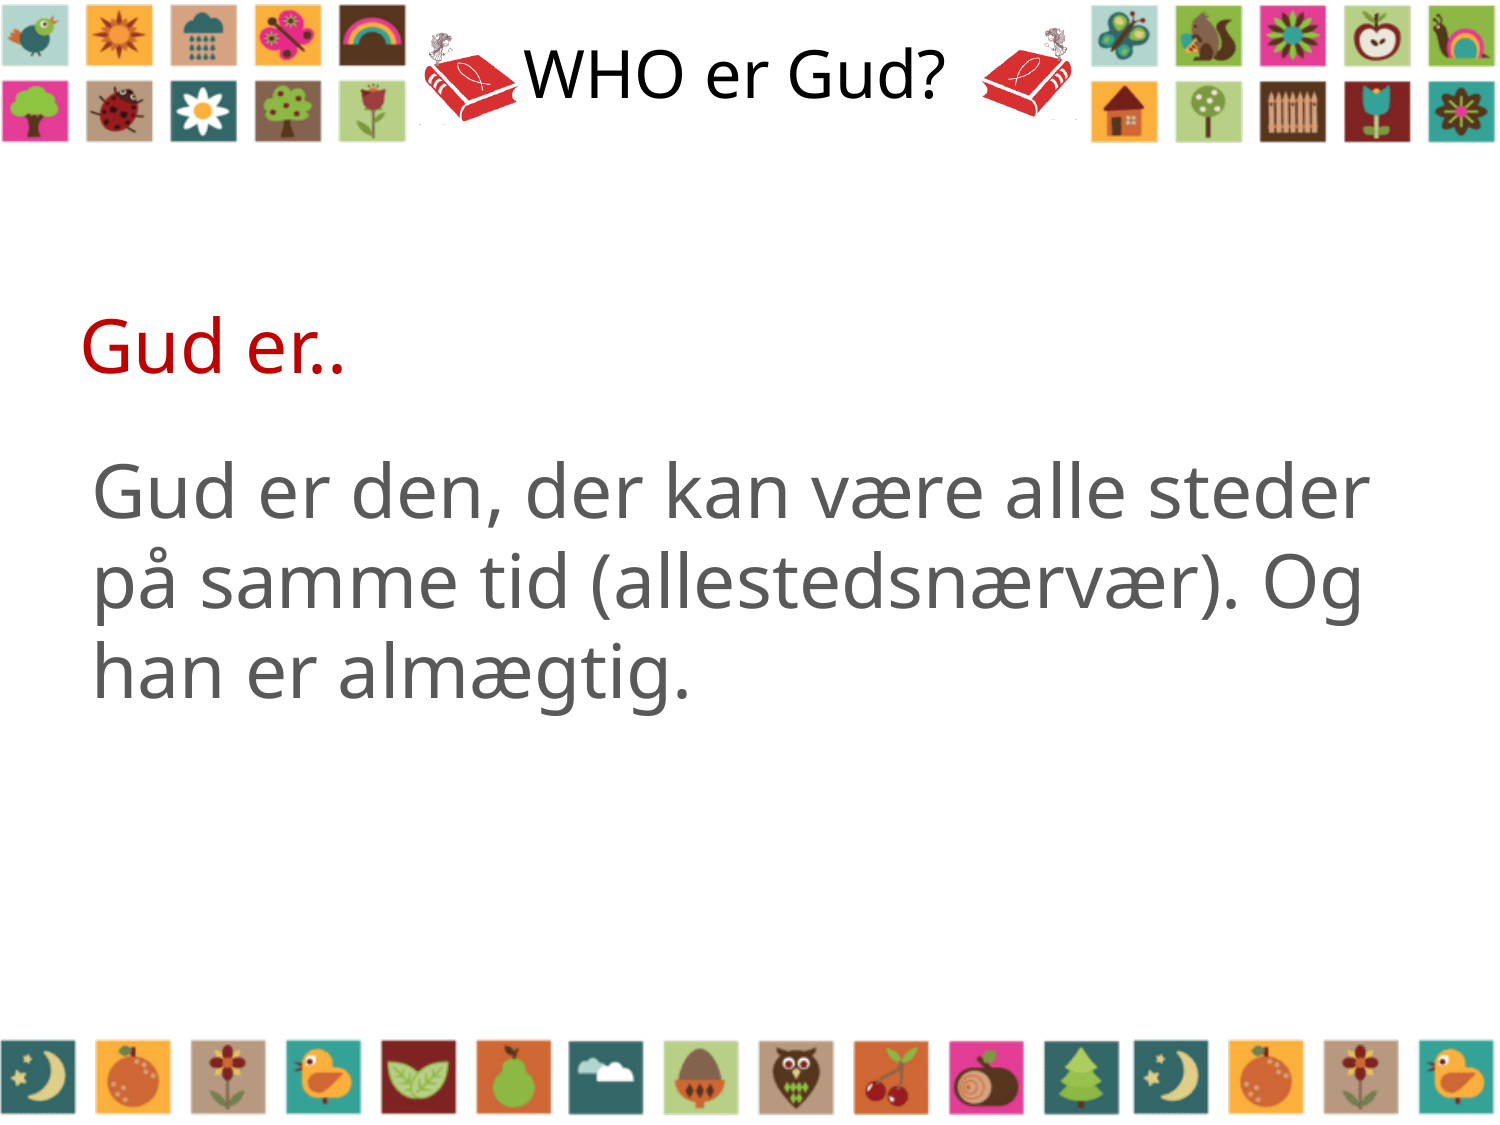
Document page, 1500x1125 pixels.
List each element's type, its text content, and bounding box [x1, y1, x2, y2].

picture [950, 3, 1500, 150]
text_box WHO er Gud? [553, 24, 945, 120]
text_box Gud er den, der kan være alle steder på samme tid (allestedsnærvær). Og han er almægtig. [76, 436, 1424, 722]
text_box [0, 1028, 1500, 1118]
picture [0, 3, 550, 150]
text_box Gud er.. [64, 290, 1412, 396]
